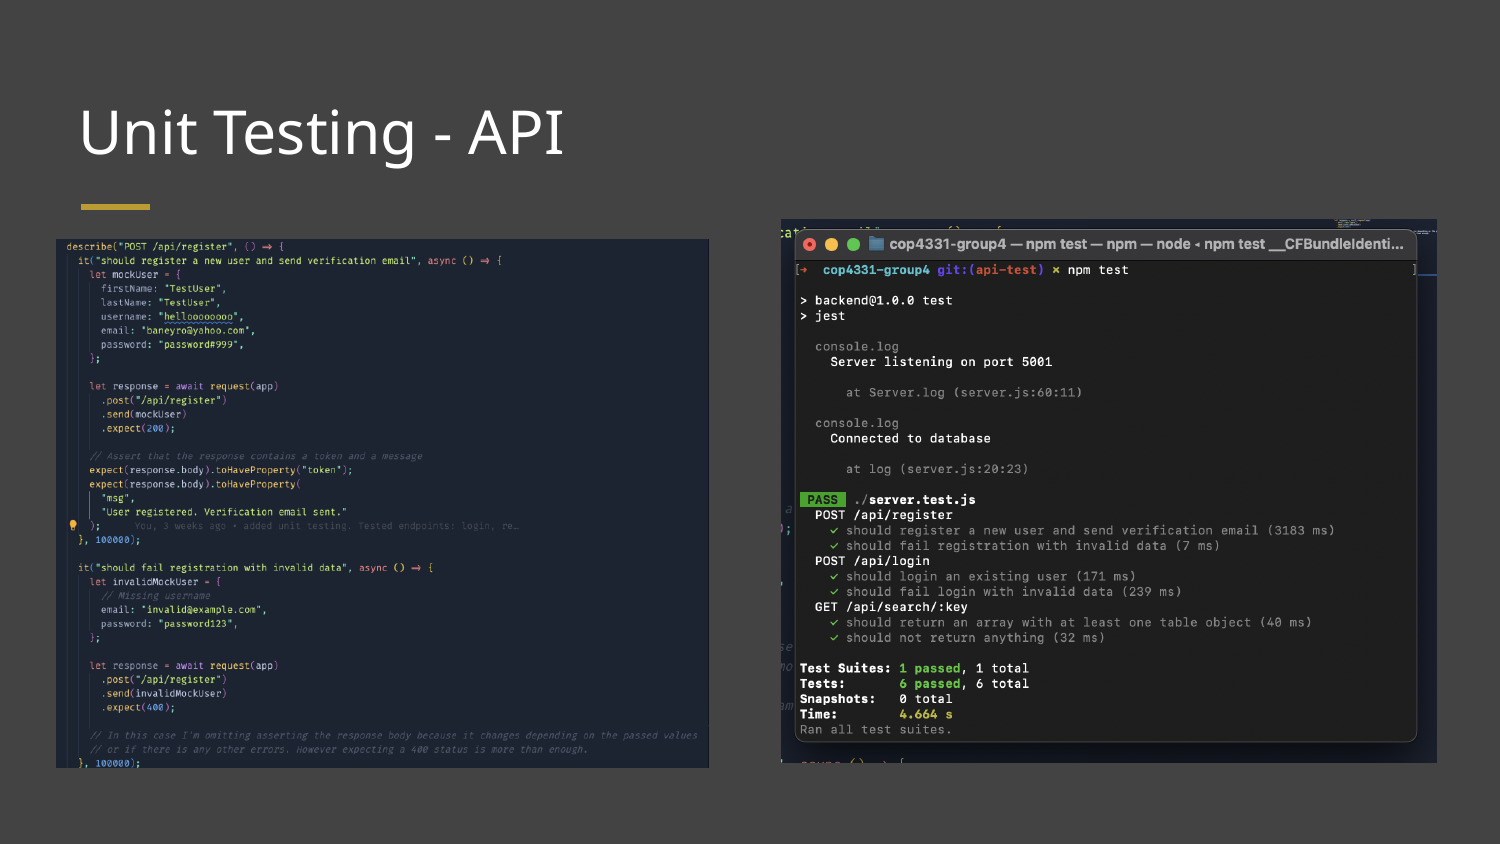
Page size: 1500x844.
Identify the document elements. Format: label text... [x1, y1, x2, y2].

picture [781, 219, 1437, 763]
picture [56, 238, 709, 768]
title Unit Testing - API [63, 75, 1437, 188]
